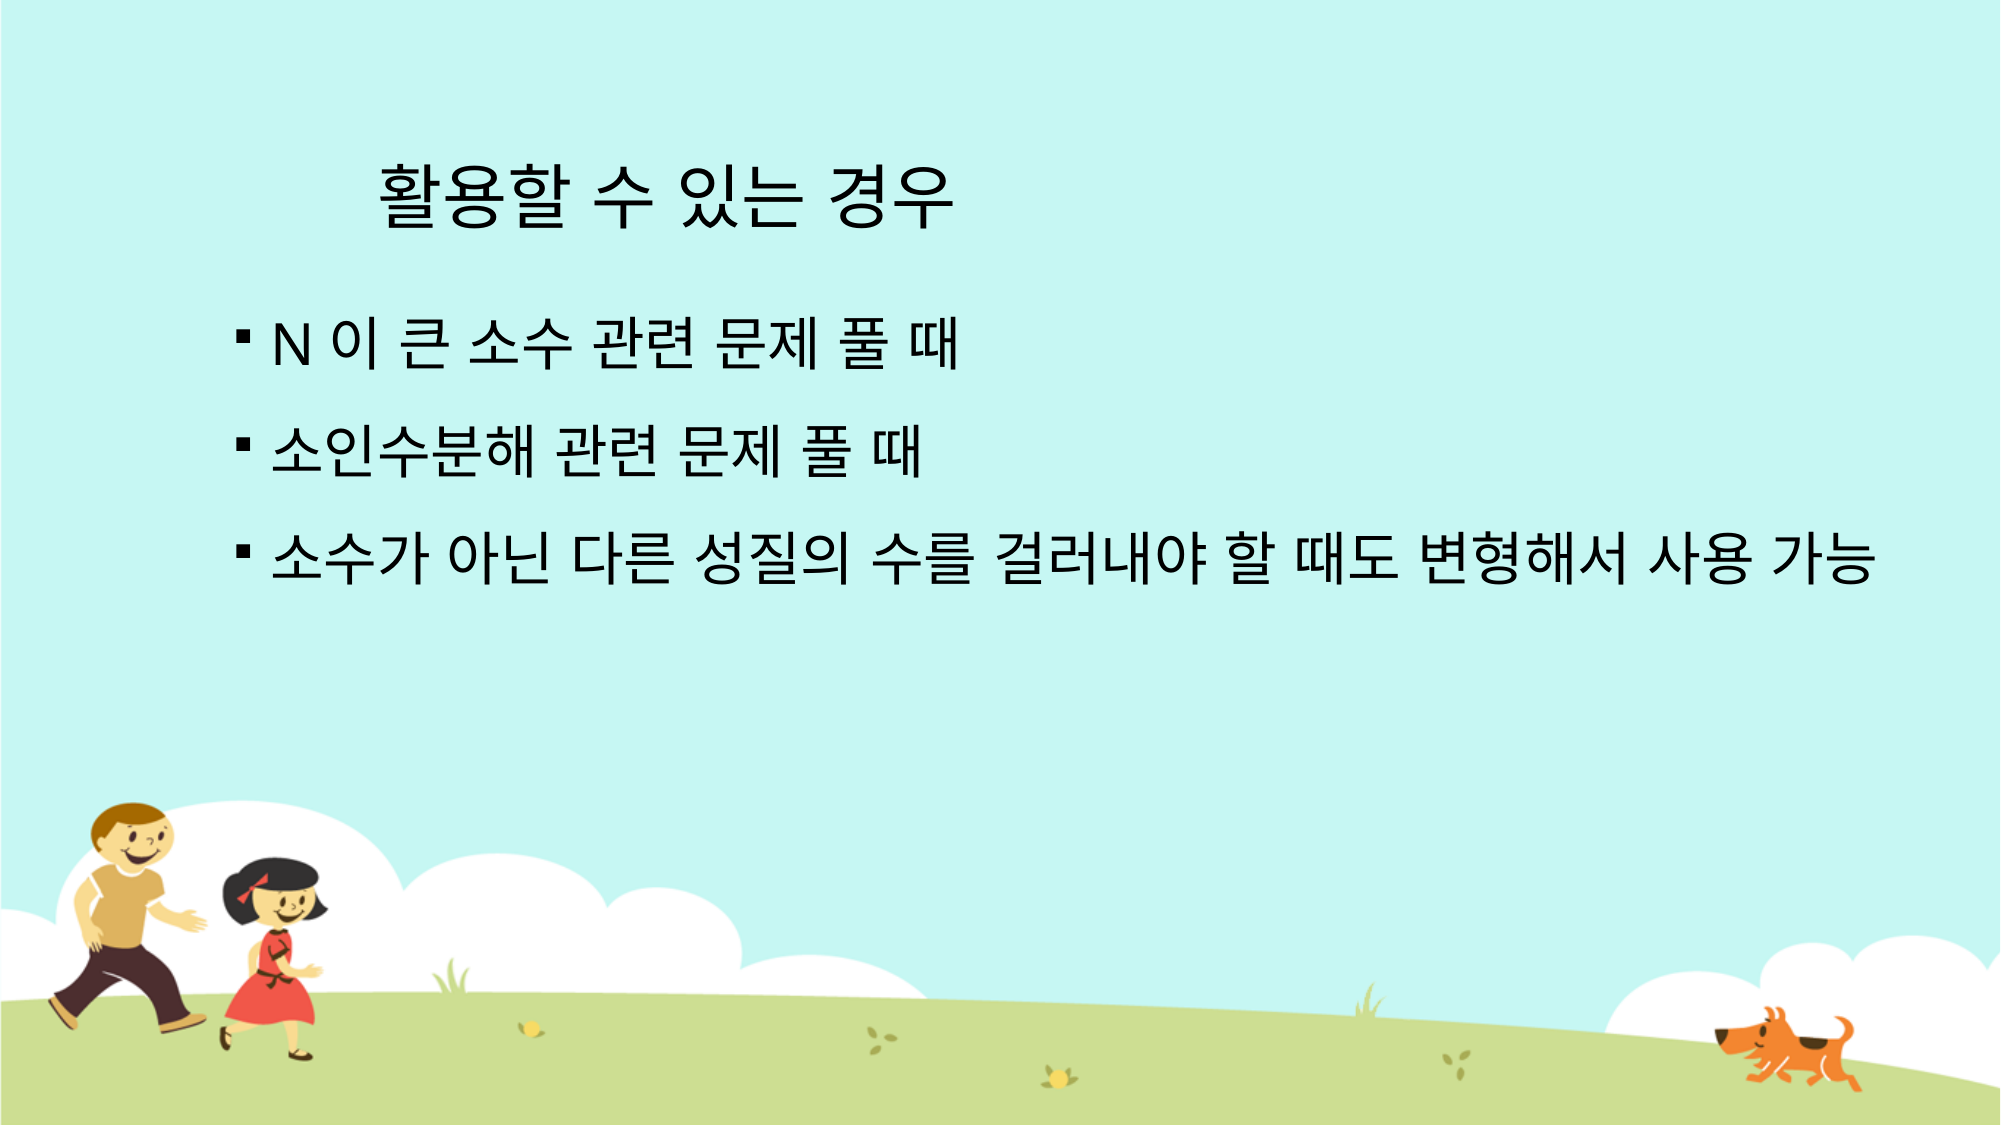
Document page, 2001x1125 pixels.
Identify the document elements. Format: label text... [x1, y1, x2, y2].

picture [0, 0, 2001, 1125]
title 활용할 수 있는 경우 [362, 50, 1900, 247]
list N이 큰 소수 관련 문제 풀 때 소인수분해 관련 문제 풀 때 소수가 아닌 다른 성질의 수를 걸러내야 할 때도 변형해서 사용 가능 [210, 300, 1948, 969]
